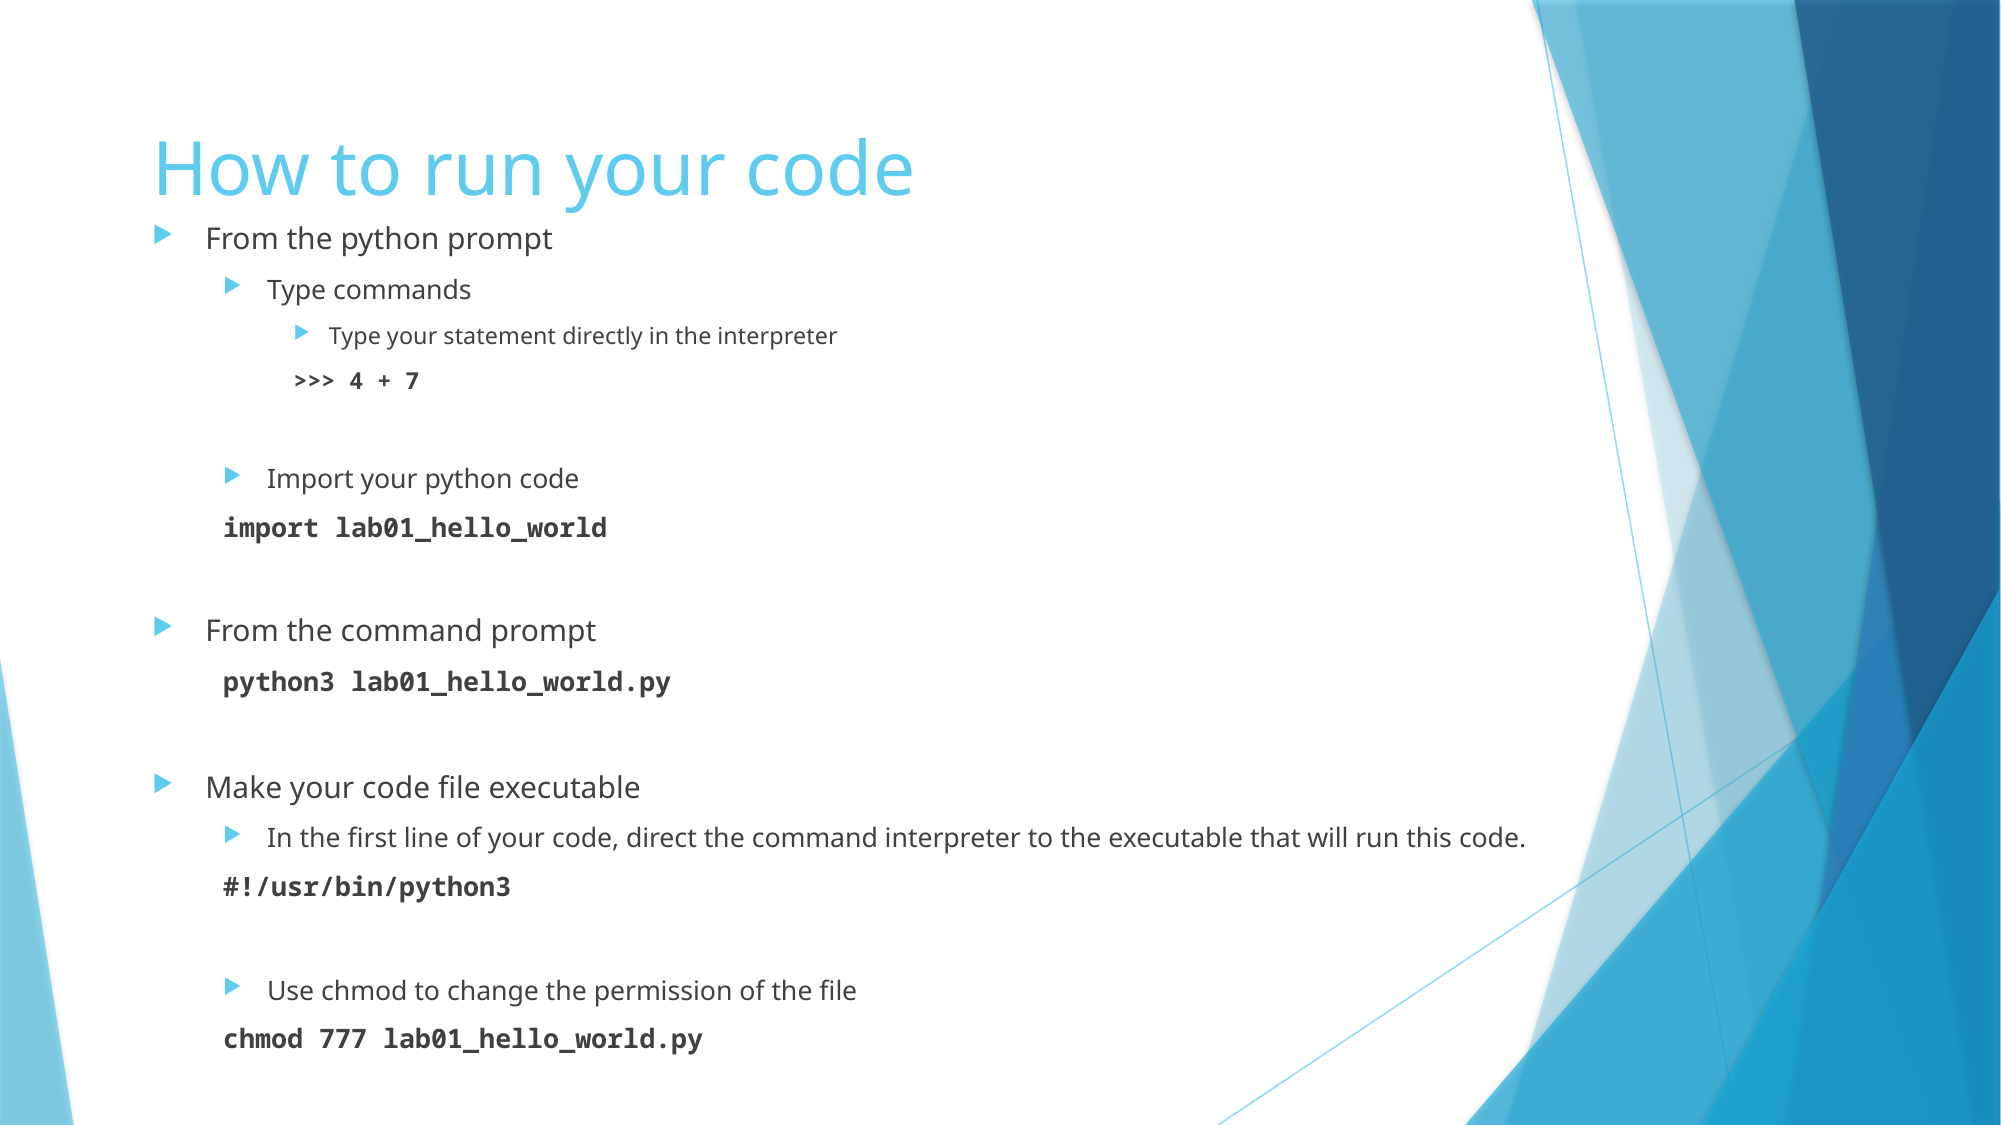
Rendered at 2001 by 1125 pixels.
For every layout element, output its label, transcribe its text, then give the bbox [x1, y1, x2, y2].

title How to run your code [137, 112, 1863, 212]
list From the python prompt Type commands Type your statement directly in the interpreter >>> 4 + 7 Import your python code import lab01_hello_world From the command prompt python3 lab01_hello_world.py Make your code file executable In the first line of your code, direct the command interpreter to the executable that will run this code. #!/usr/bin/python3 Use chmod to change the permission of the file chmod 777 lab01_hello_world.py [137, 212, 1863, 1066]
